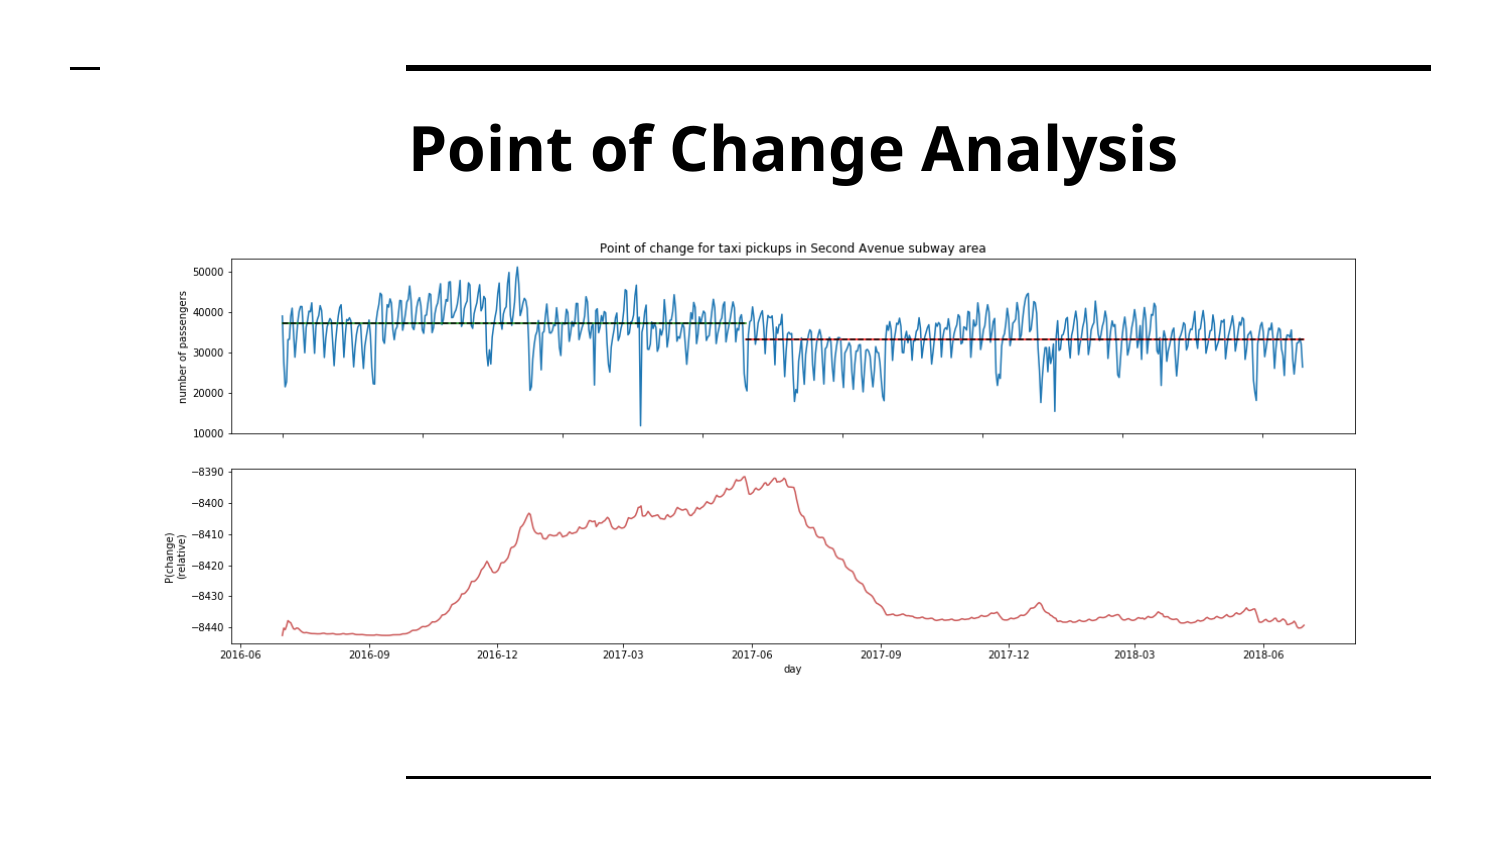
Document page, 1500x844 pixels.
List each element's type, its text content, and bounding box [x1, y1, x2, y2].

picture [49, 198, 1500, 707]
title Point of Change Analysis [393, 94, 1431, 197]
